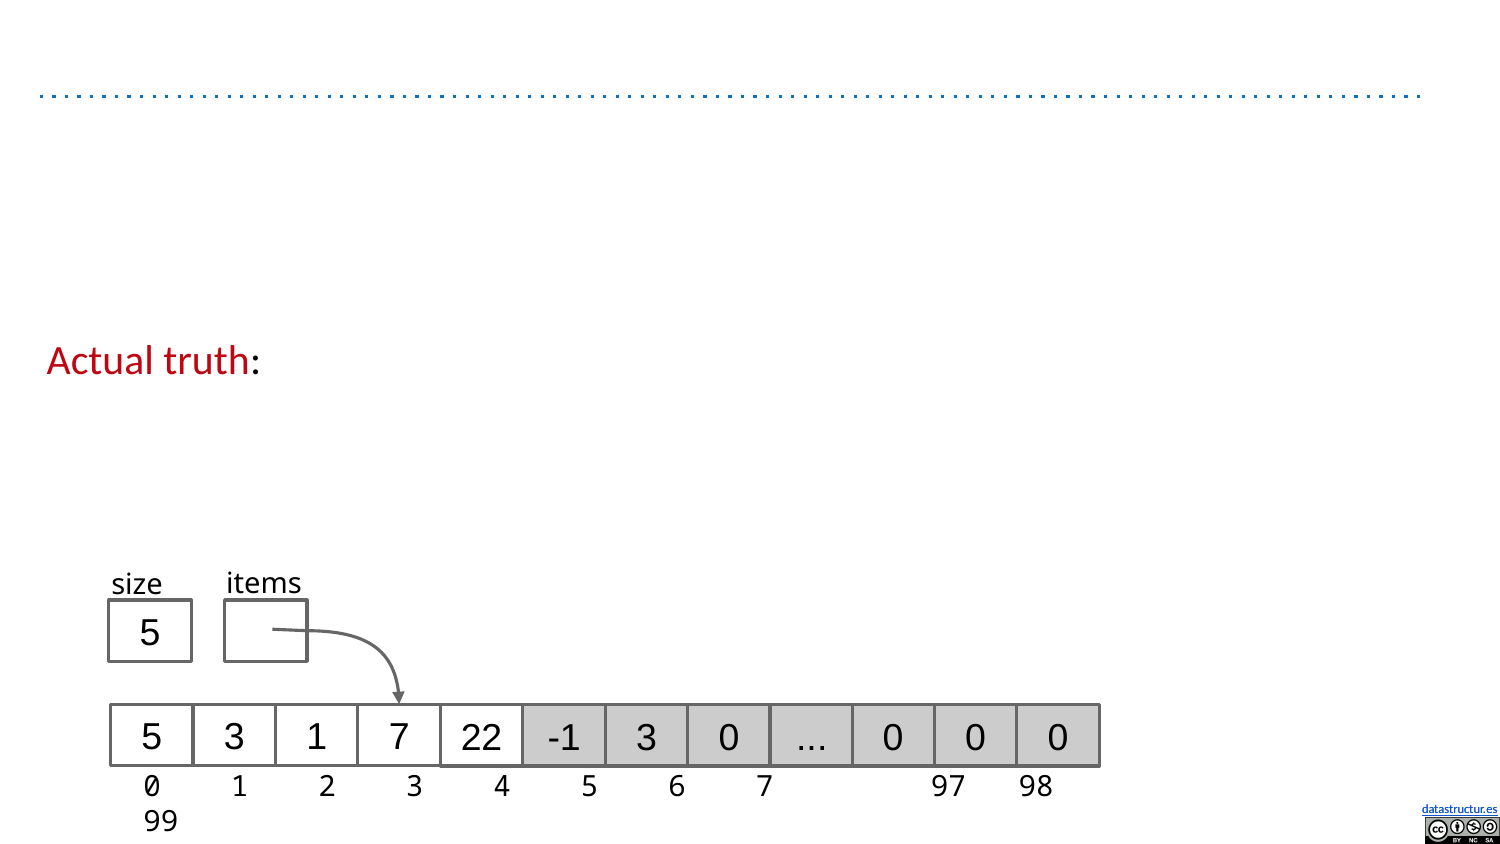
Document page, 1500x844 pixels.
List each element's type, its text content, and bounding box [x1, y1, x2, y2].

text_box [224, 600, 307, 662]
text_box Actual truth: [31, 318, 903, 400]
text_box 3 [605, 704, 687, 752]
text_box -1 [522, 704, 605, 752]
text_box 0 [1016, 704, 1100, 752]
text_box ... [771, 704, 853, 752]
text_box 7 [357, 704, 440, 752]
text_box 0 1 2 3 4 5 6 7 97 98 99 [128, 752, 1117, 789]
text_box items [233, 549, 348, 601]
text_box 0 [934, 704, 1016, 752]
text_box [306, 630, 400, 705]
text_box 0 [853, 704, 934, 752]
text_box 0 [687, 704, 771, 752]
text_box size [96, 549, 233, 601]
text_box 5 [108, 601, 192, 662]
text_box 22 [440, 704, 522, 752]
text_box 3 [193, 704, 275, 752]
text_box 1 [275, 704, 357, 752]
picture [1425, 817, 1500, 844]
text_box 5 [110, 704, 193, 766]
